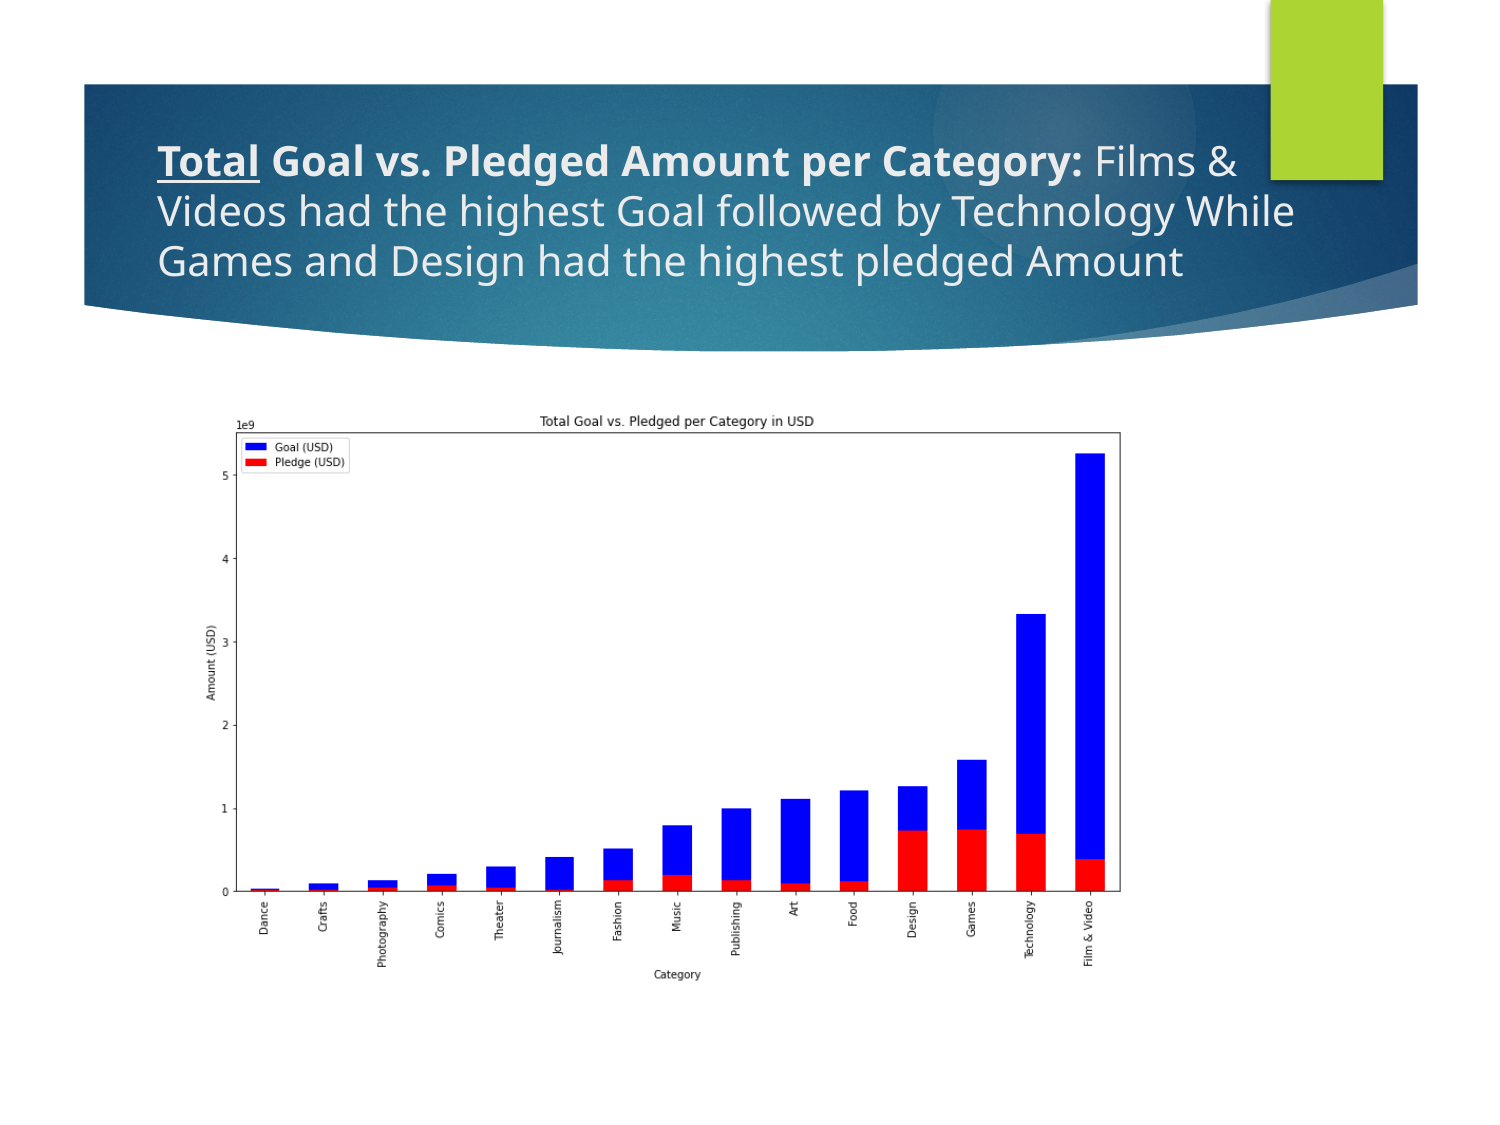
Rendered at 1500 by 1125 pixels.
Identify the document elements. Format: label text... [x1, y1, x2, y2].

title Total Goal vs. Pledged Amount per Category: Films & Videos had the highest Goal followed by Technology While Games and Design had the highest pledged Amount [142, 152, 1380, 269]
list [199, 408, 1126, 988]
